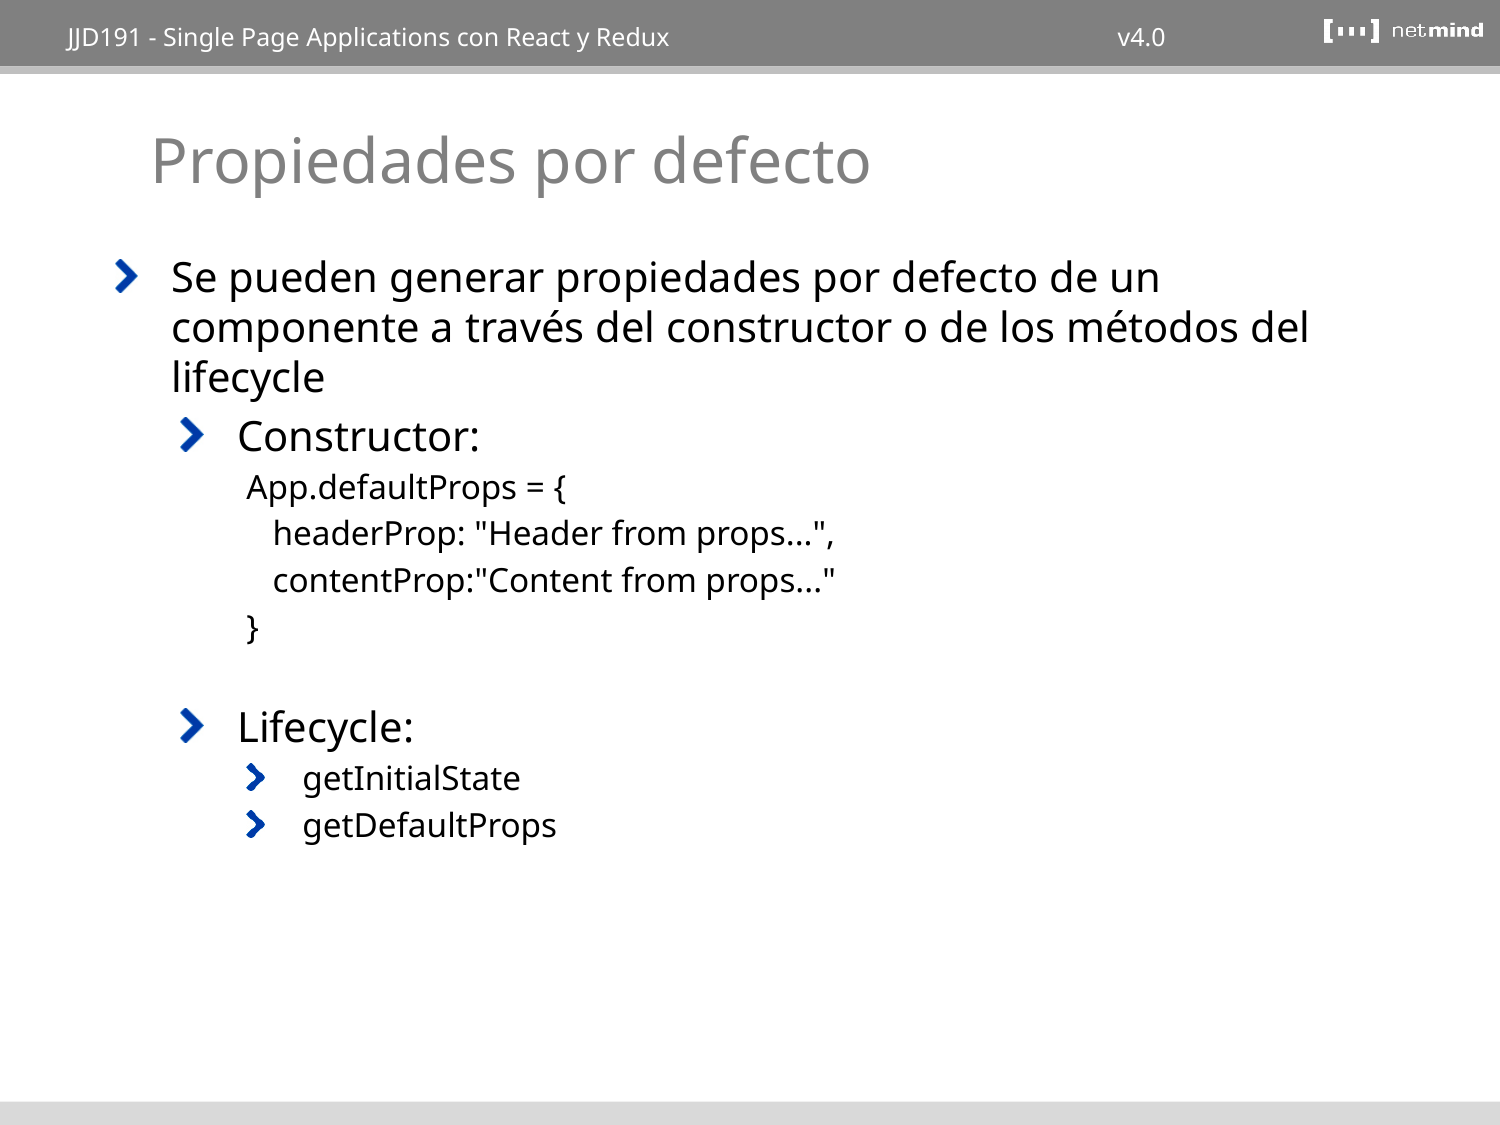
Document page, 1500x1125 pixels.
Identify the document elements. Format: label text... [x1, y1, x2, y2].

picture [246, 810, 265, 838]
picture [1324, 19, 1483, 43]
picture [180, 417, 204, 452]
picture [180, 708, 204, 743]
picture [246, 763, 265, 791]
picture [115, 259, 138, 293]
title Propiedades por defecto [135, 113, 1107, 216]
list Se pueden generar propiedades por defecto de un componente a través del constructor o de los métodos del lifecycle Constructor: App.defaultProps = { headerProp: "Header from props...", contentProp:"Content from props..." } Lifecycle: getInitialState getDefaultProps [100, 243, 1384, 1024]
